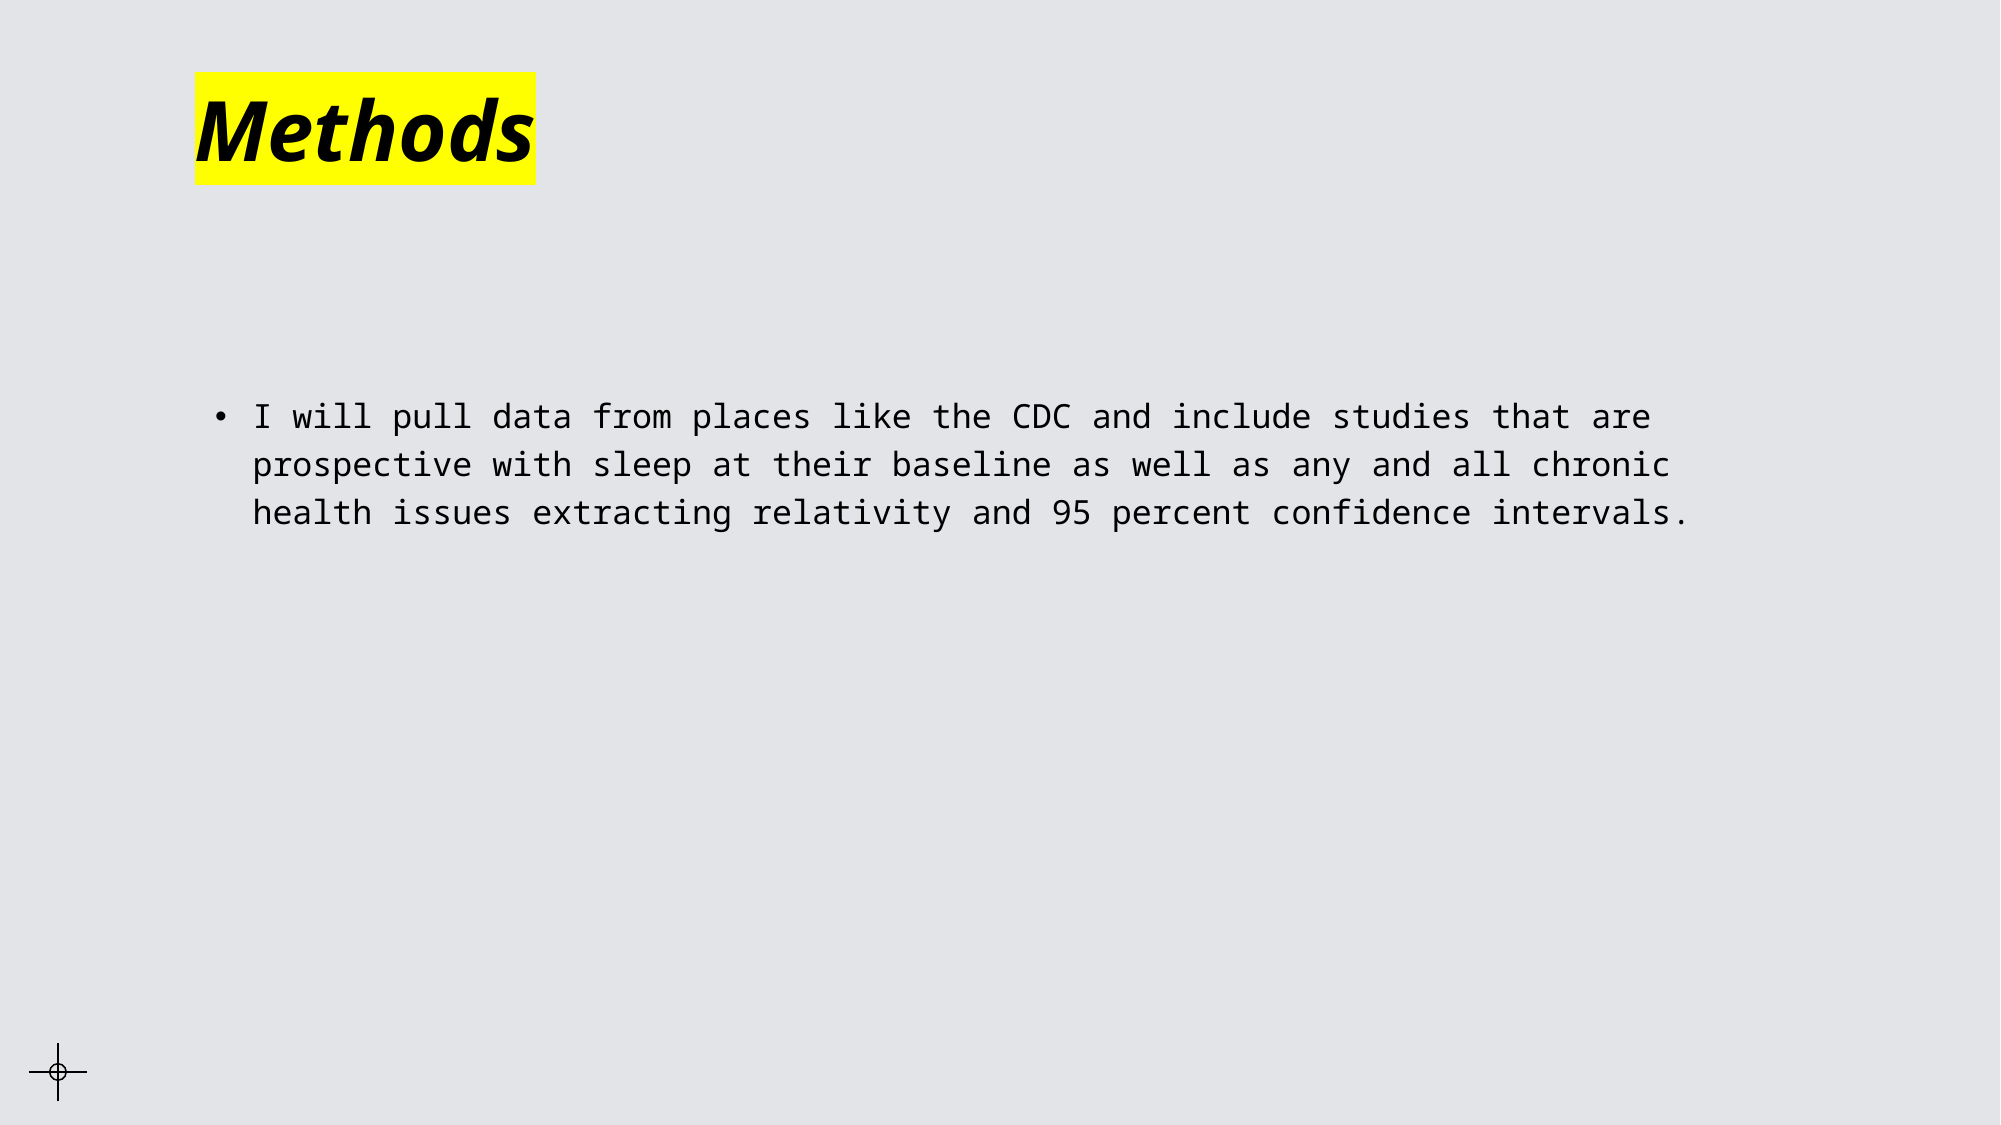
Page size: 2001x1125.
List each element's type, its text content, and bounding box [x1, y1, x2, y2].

title Methods [179, 34, 1686, 286]
list I will pull data from places like the CDC and include studies that are prospective with sleep at their baseline as well as any and all chronic health issues extracting relativity and 95 percent confidence intervals. [200, 380, 1758, 1013]
